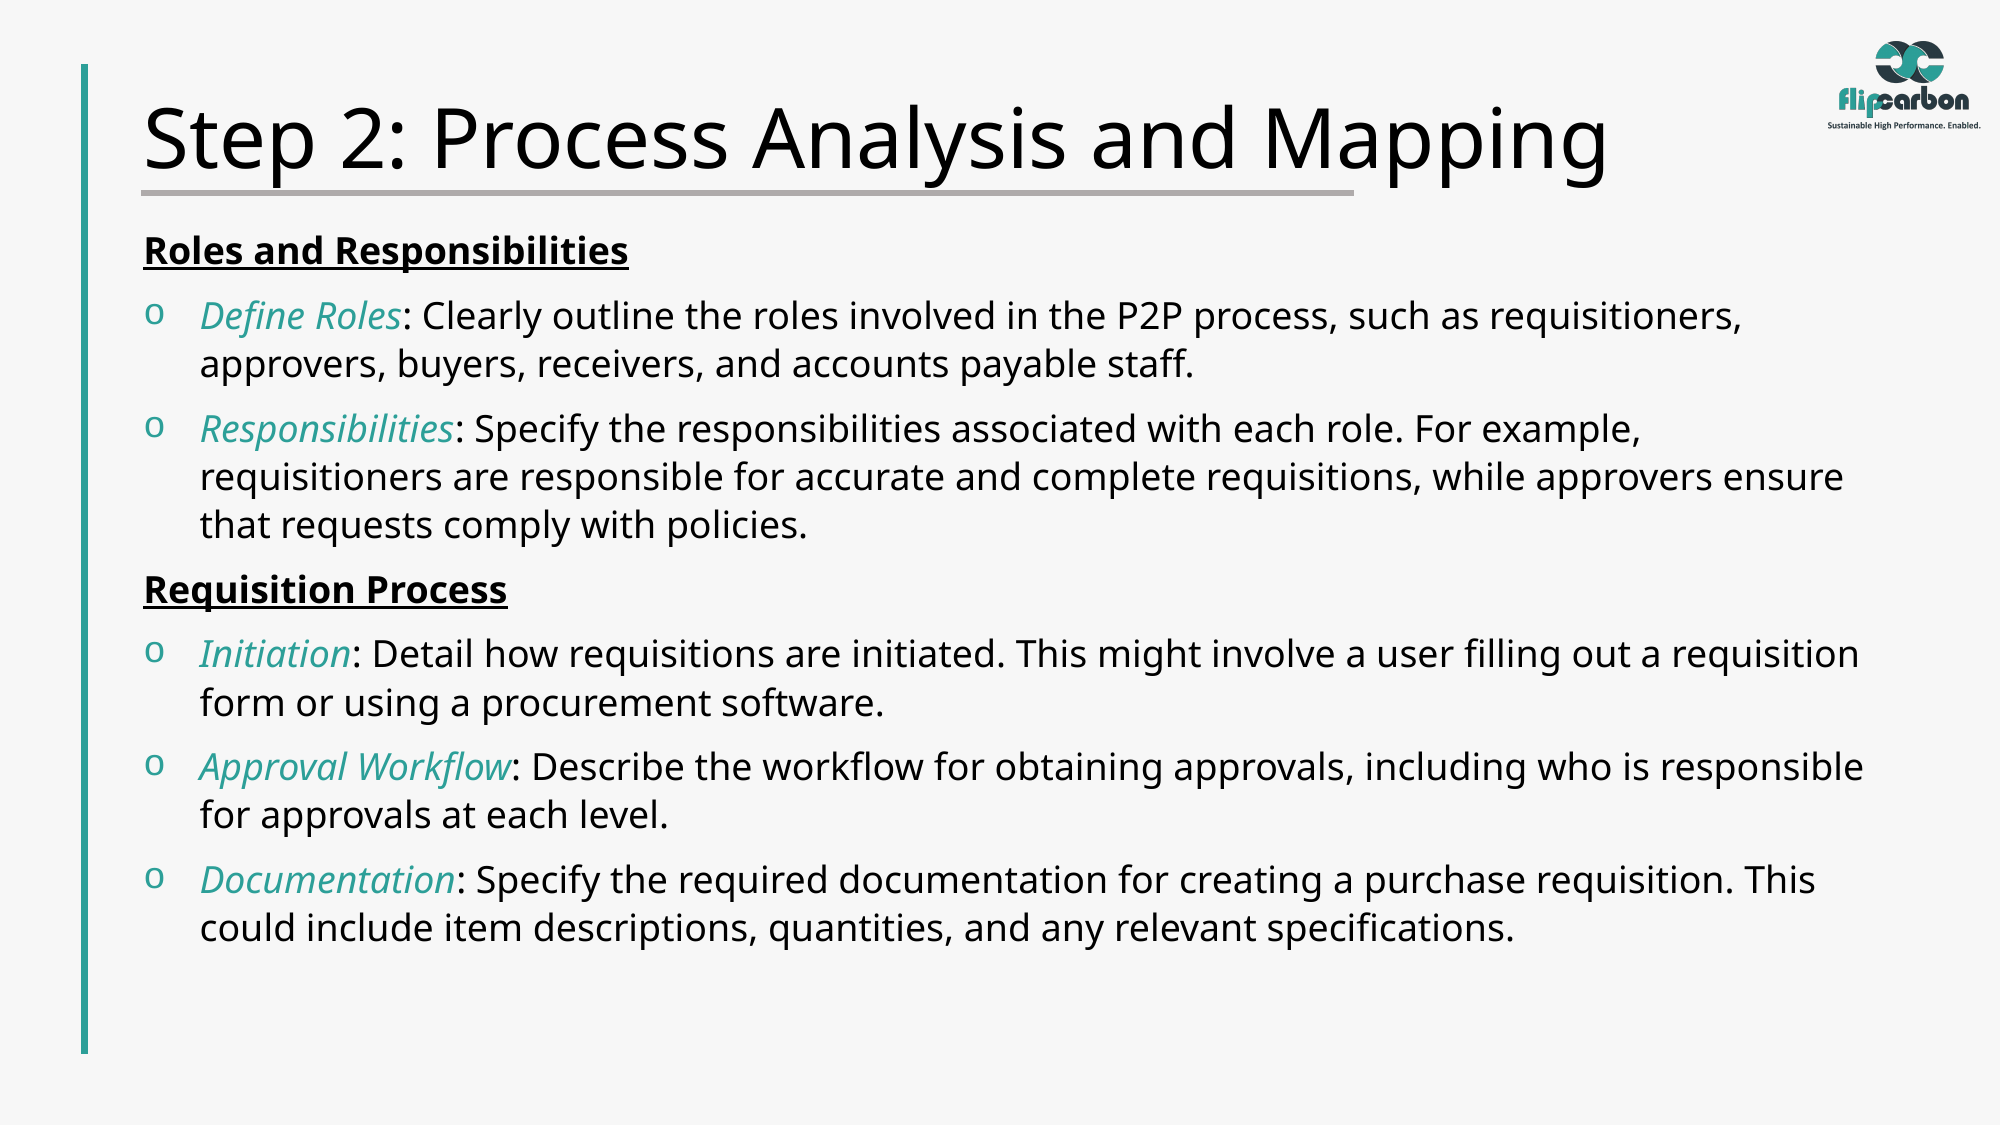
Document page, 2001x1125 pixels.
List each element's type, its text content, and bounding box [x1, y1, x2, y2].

text_box Step 2: Process Analysis and Mapping [128, 81, 1836, 176]
picture [1809, 19, 2000, 155]
text_box Roles and Responsibilities Define Roles: Clearly outline the roles involved in the P2P process, such as requisitioners, approvers, buyers, receivers, and accounts payable staff. Responsibilities: Specify the responsibilities associated with each role. For example, requisitioners are responsible for accurate and complete requisitions, while approvers ensure that requests comply with policies. Requisition Process Initiation: Detail how requisitions are initiated. This might involve a user filling out a requisition form or using a procurement software. Approval Workflow: Describe the workflow for obtaining approvals, including who is responsible for approvals at each level. Documentation: Specify the required documentation for creating a purchase requisition. This could include item descriptions, quantities, and any relevant specifications. [128, 216, 1884, 957]
